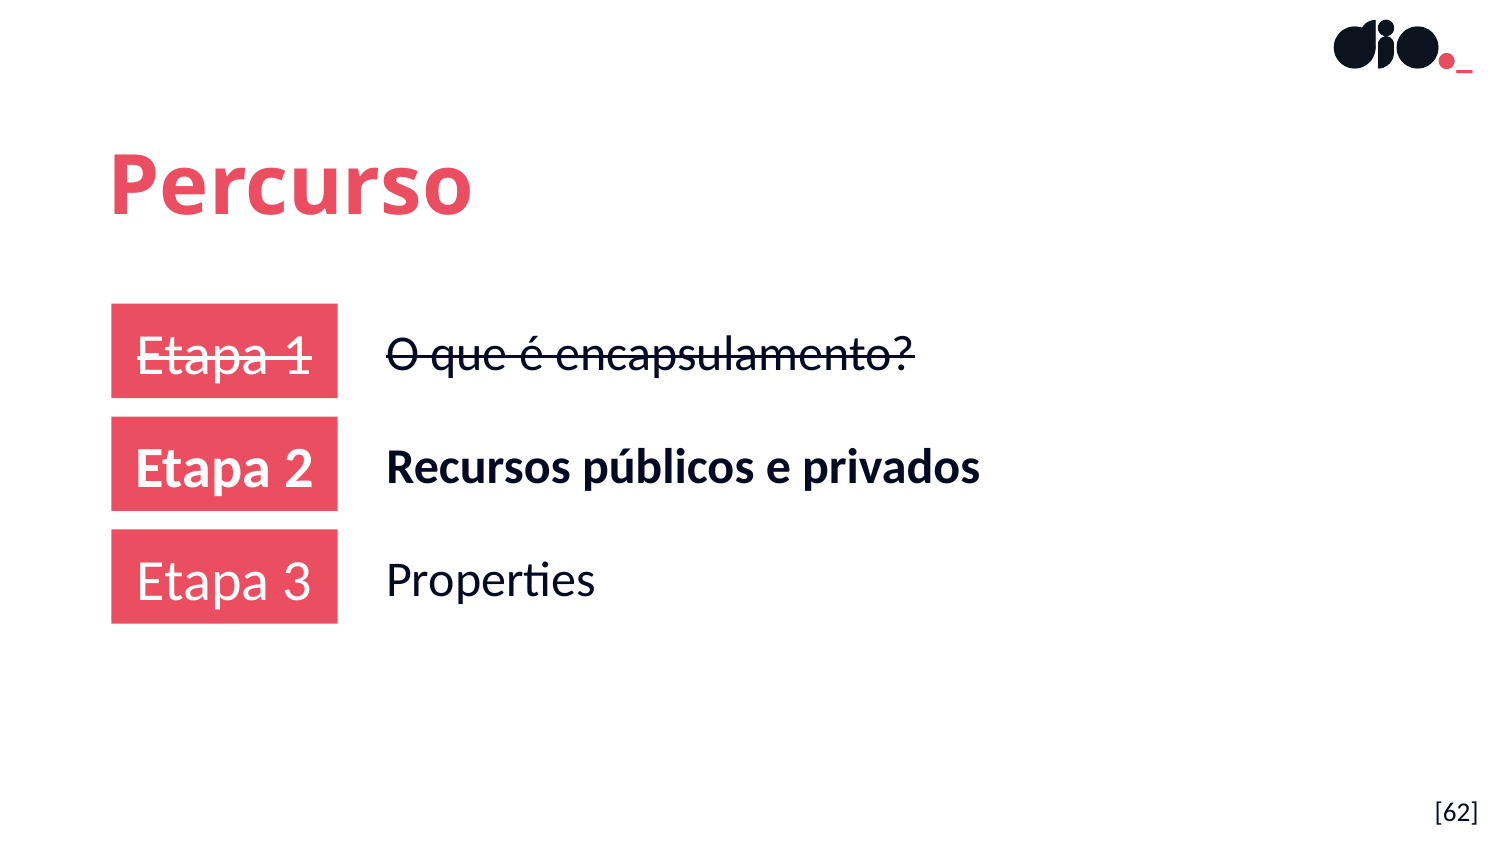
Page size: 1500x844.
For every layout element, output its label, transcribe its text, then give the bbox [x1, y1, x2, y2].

text_box O que é encapsulamento? [371, 313, 1384, 389]
text_box Properties [371, 538, 1384, 615]
text_box Etapa 3 [111, 529, 338, 624]
text_box Etapa 1 [111, 303, 338, 399]
slide_number [62] [1403, 779, 1494, 844]
text_box Etapa 2 [111, 416, 338, 511]
text_box Recursos públicos e privados [371, 425, 1384, 502]
picture [1333, 19, 1473, 74]
text_box Percurso [92, 104, 1309, 243]
